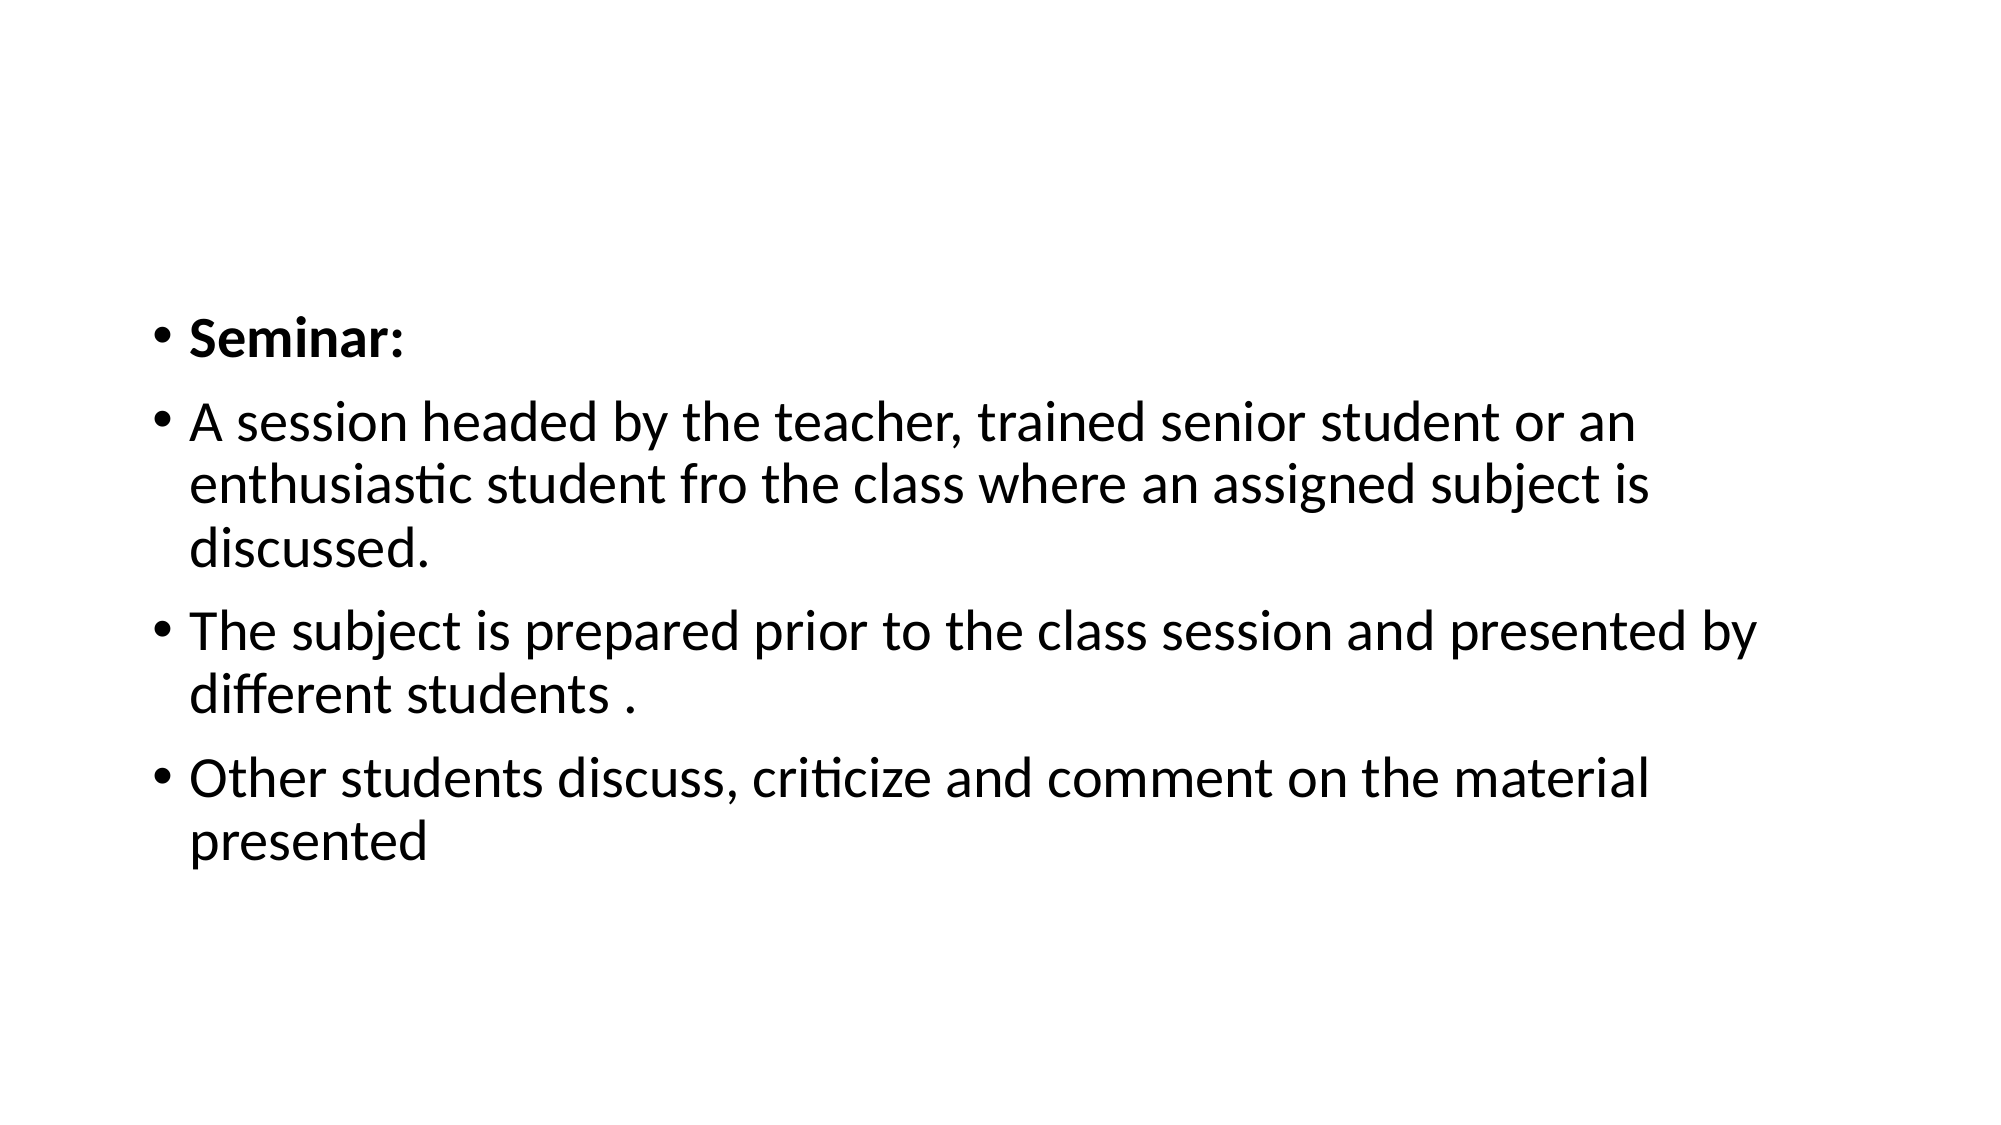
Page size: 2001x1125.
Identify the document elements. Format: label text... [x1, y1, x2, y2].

list Seminar: A session headed by the teacher, trained senior student or an enthusiastic student fro the class where an assigned subject is discussed. The subject is prepared prior to the class session and presented by different students . Other students discuss, criticize and comment on the material presented [137, 299, 1863, 1014]
